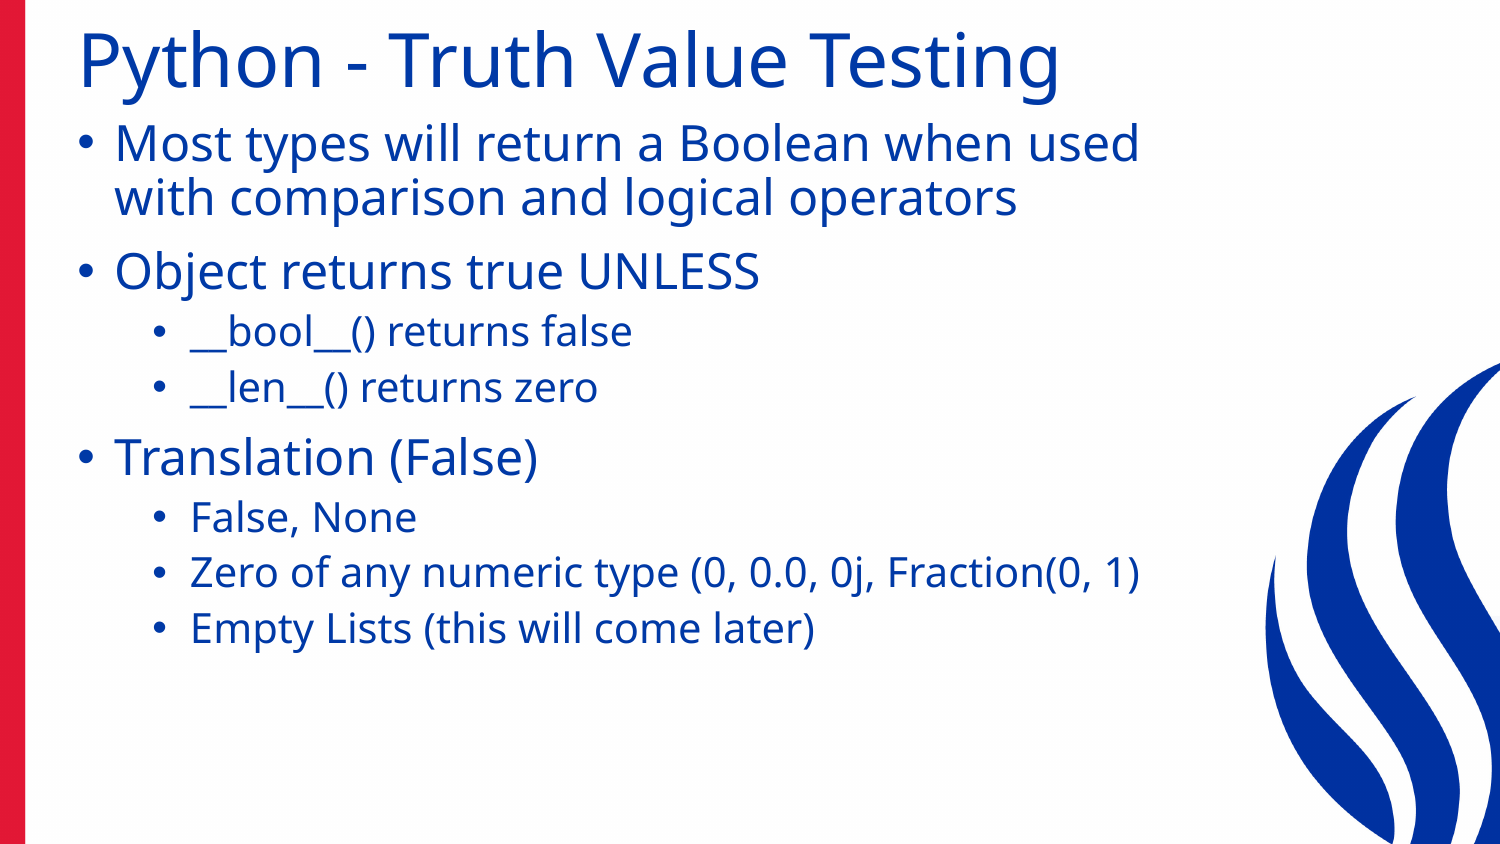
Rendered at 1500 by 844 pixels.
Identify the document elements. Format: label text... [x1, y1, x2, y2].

picture [0, 0, 1500, 844]
list Most types will return a Boolean when used with comparison and logical operators Object returns true UNLESS __bool__() returns false __len__() returns zero Translation (False) False, None Zero of any numeric type (0, 0.0, 0j, Fraction(0, 1) Empty Lists (this will come later) [62, 110, 1263, 726]
title Python - Truth Value Testing [62, 15, 1438, 159]
